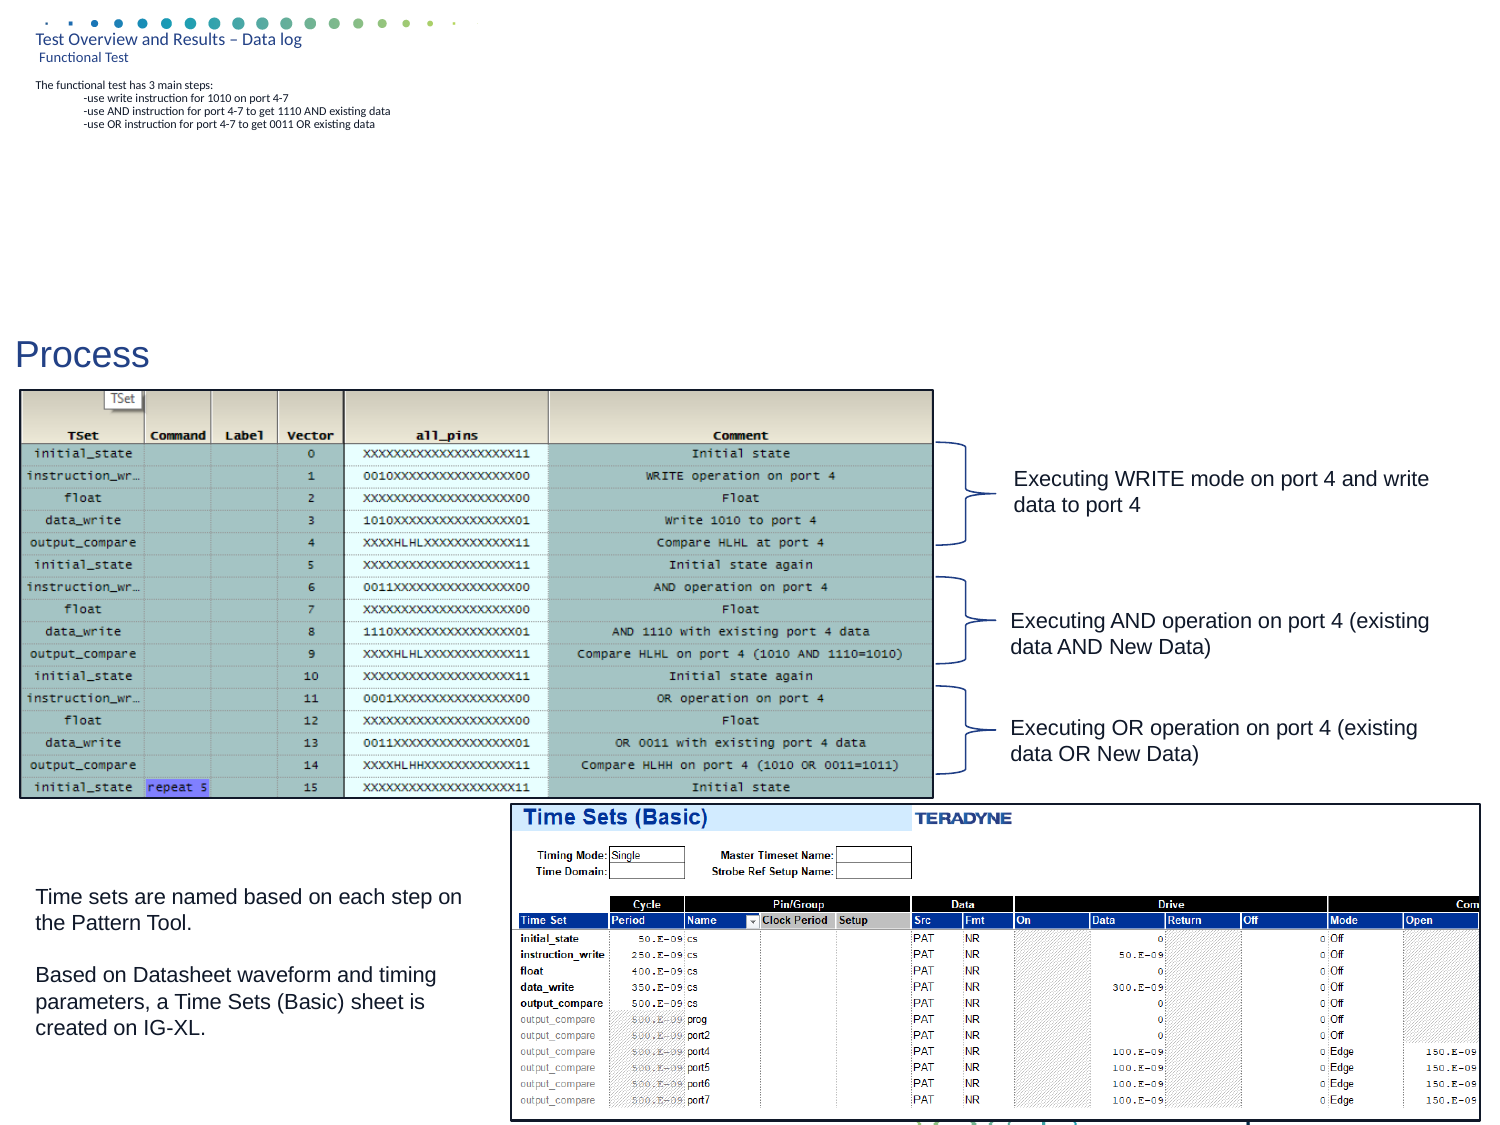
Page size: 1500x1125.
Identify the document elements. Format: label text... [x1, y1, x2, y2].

text_box [938, 575, 995, 665]
text_box Executing AND operation on port 4 (existing data AND New Data) [995, 599, 1466, 667]
text_box [938, 685, 995, 775]
text_box [938, 441, 997, 546]
text_box Executing OR operation on port 4 (existing data OR New Data) [995, 705, 1466, 774]
text_box Executing WRITE mode on port 4 and write data to port 4 [998, 457, 1469, 525]
picture [0, 0, 1500, 1125]
title Test Overview and Results – Data log Functional Test The functional test has 3 main steps: -use write instruction for 1010 on port 4-7 -use AND instruction for port 4-7 to get 1110 AND existing data -use OR instruction for port 4-7 to get 0011 OR existing data [20, 22, 1446, 139]
text_box Time sets are named based on each step on the Pattern Tool. Based on Datasheet waveform and timing parameters, a Time Sets (Basic) sheet is created on IG-XL. [20, 874, 491, 1047]
text_box Process [0, 322, 618, 383]
